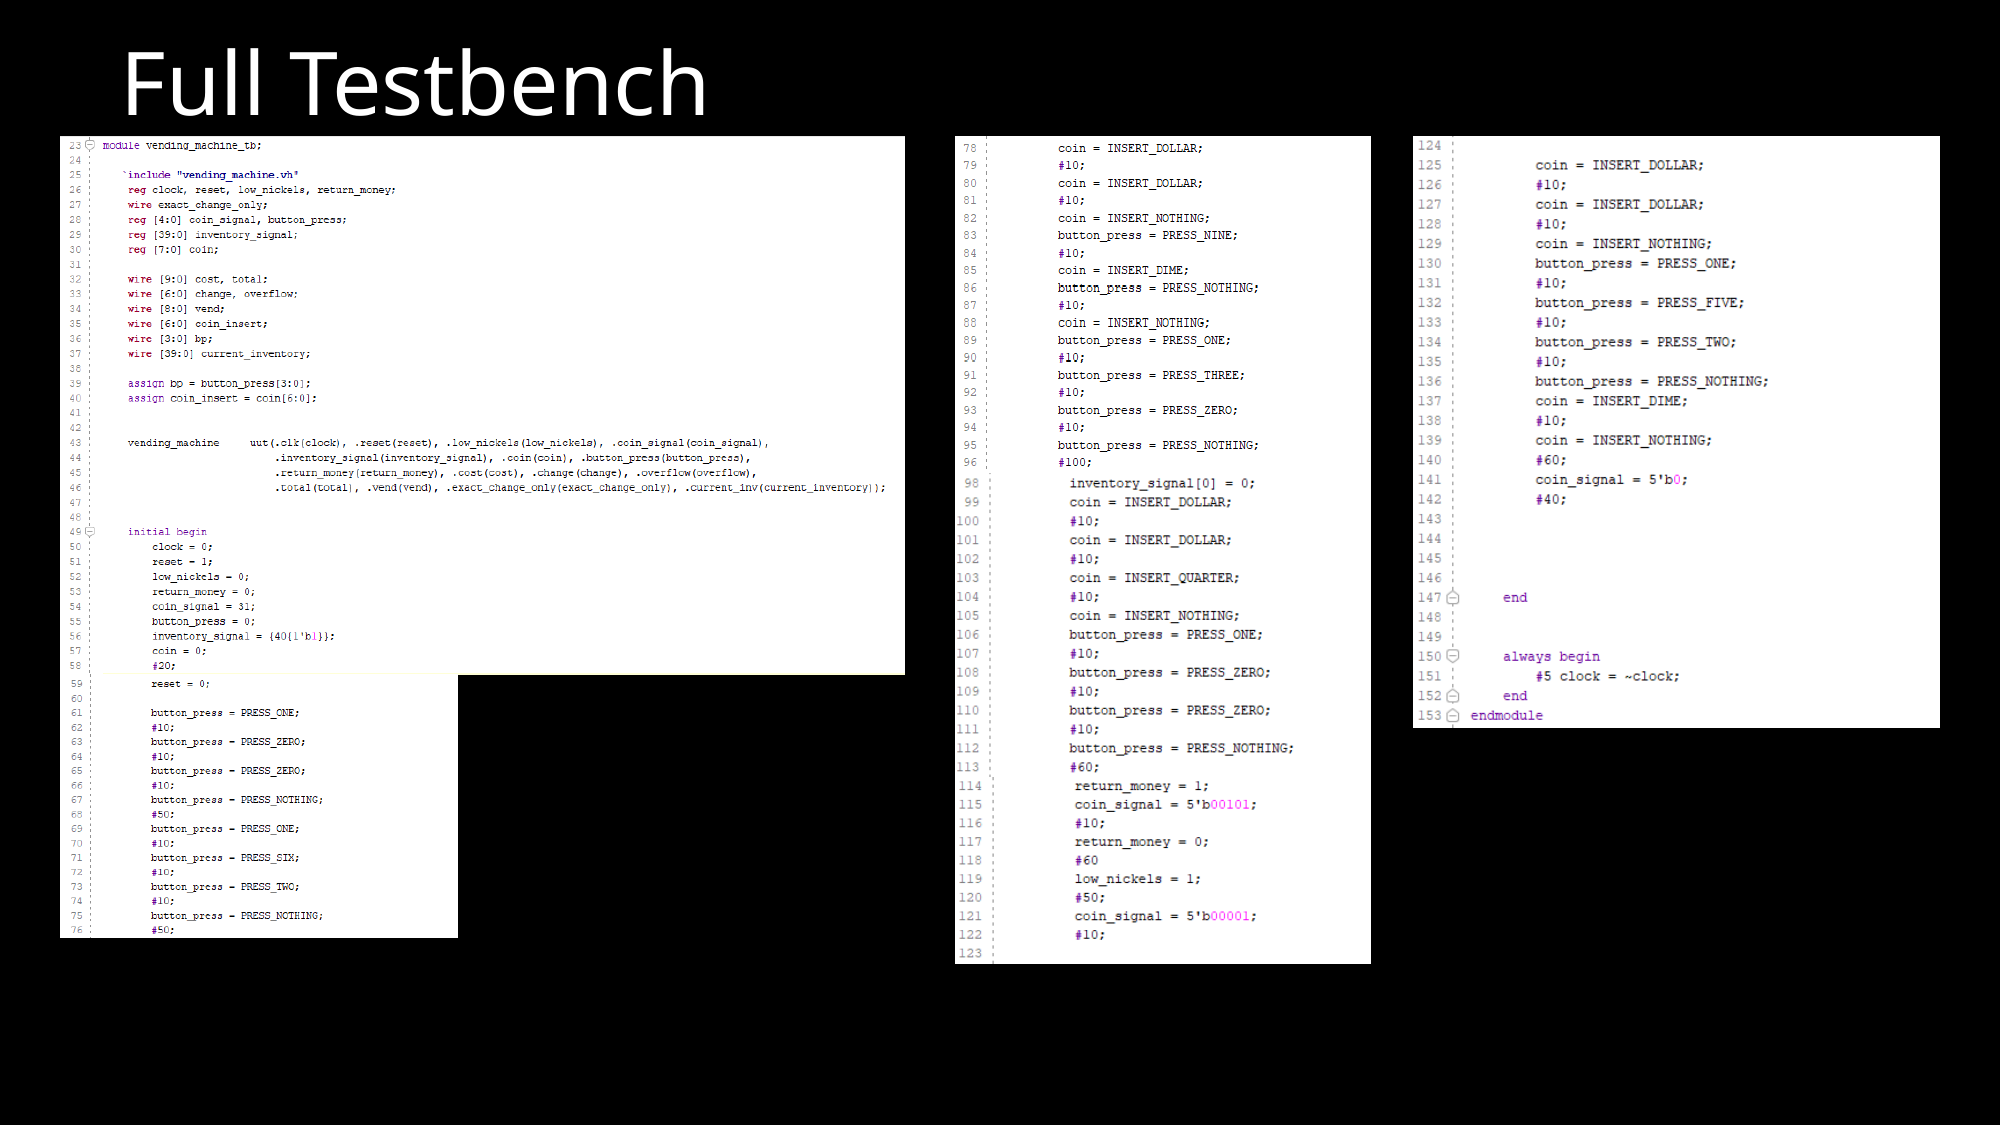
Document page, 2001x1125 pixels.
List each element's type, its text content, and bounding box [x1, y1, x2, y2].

picture [1413, 136, 1940, 728]
title Full Testbench [105, 31, 1831, 143]
picture [955, 136, 1371, 964]
picture [60, 136, 905, 938]
